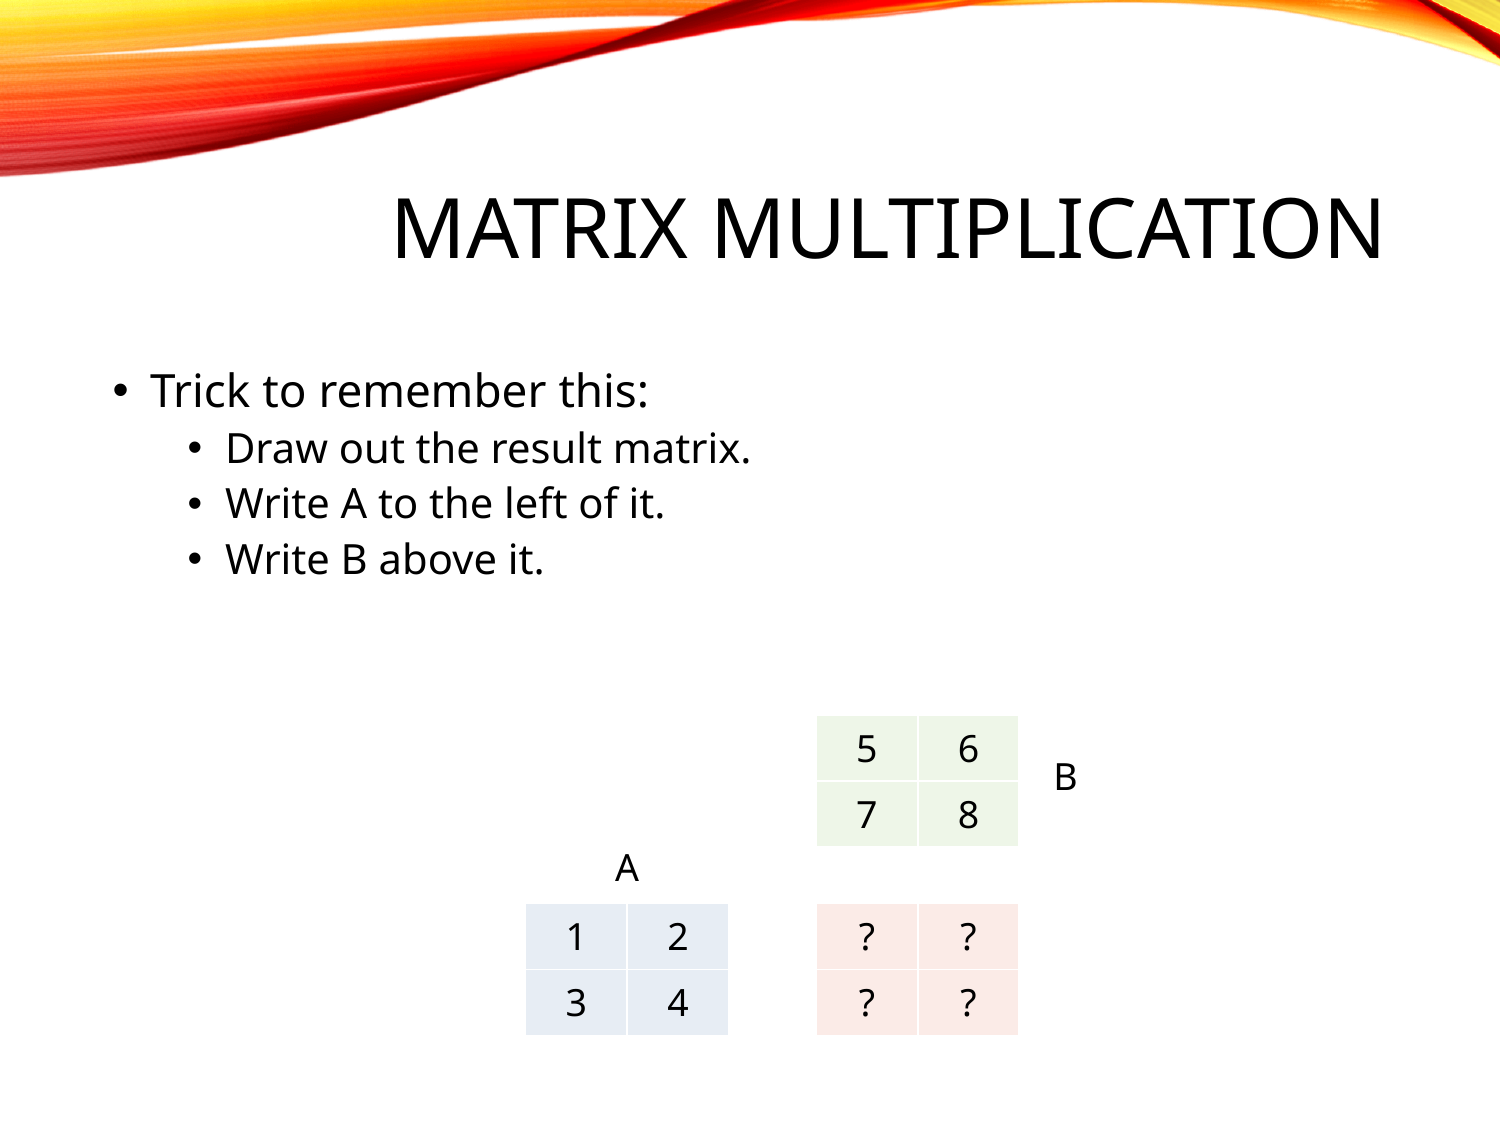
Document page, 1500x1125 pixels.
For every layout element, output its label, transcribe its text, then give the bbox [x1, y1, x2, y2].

table_header 5 [817, 716, 917, 780]
table_header ? [919, 904, 1018, 969]
text_box A [579, 836, 675, 897]
table_header ? [817, 904, 917, 969]
list Trick to remember this: Draw out the result matrix. Write A to the left of it. Write B above it. [97, 360, 1403, 716]
title Matrix multiplication [356, 125, 1403, 338]
table_header 1 [526, 904, 626, 969]
table_cell ? [817, 970, 917, 1035]
picture [0, 0, 1500, 178]
table_cell 4 [628, 970, 728, 1035]
table_cell 8 [919, 782, 1018, 846]
table_header 2 [628, 904, 728, 969]
table_cell 7 [817, 782, 917, 846]
table_cell 3 [526, 970, 626, 1035]
text_box B [1018, 745, 1113, 806]
table_cell ? [919, 970, 1018, 1035]
table_header 6 [919, 716, 1018, 780]
